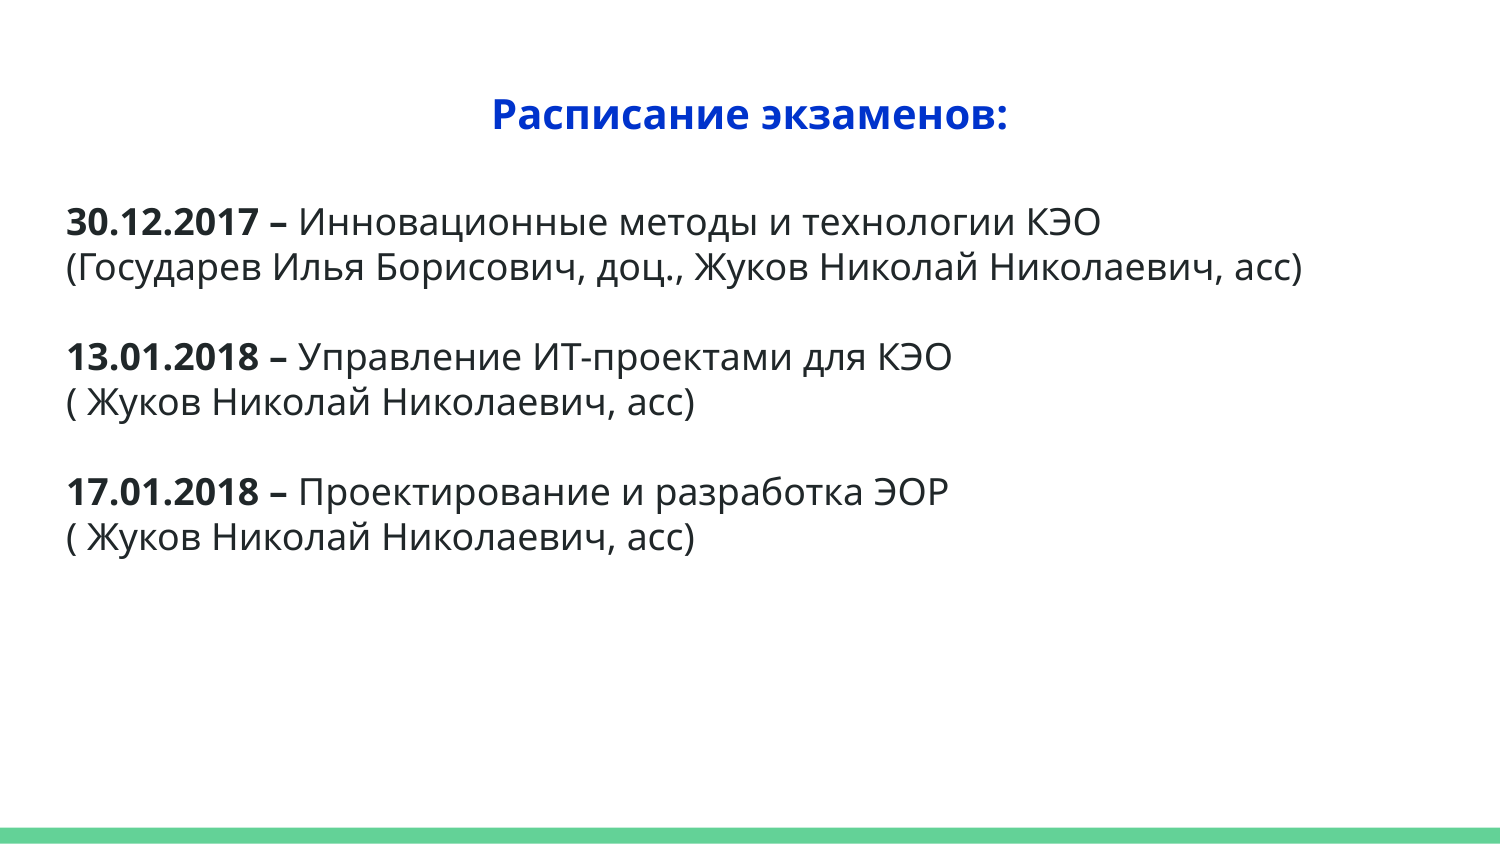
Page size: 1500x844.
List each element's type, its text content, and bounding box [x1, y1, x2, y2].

title Расписание экзаменов: 30.12.2017 – Инновационные методы и технологии КЭО (Государев Илья Борисович, доц., Жуков Николай Николаевич, асс) 13.01.2018 – Управление ИТ-проектами для КЭО ( Жуков Николай Николаевич, асс) 17.01.2018 – Проектирование и разработка ЭОР ( Жуков Николай Николаевич, асс) [51, 72, 1449, 167]
